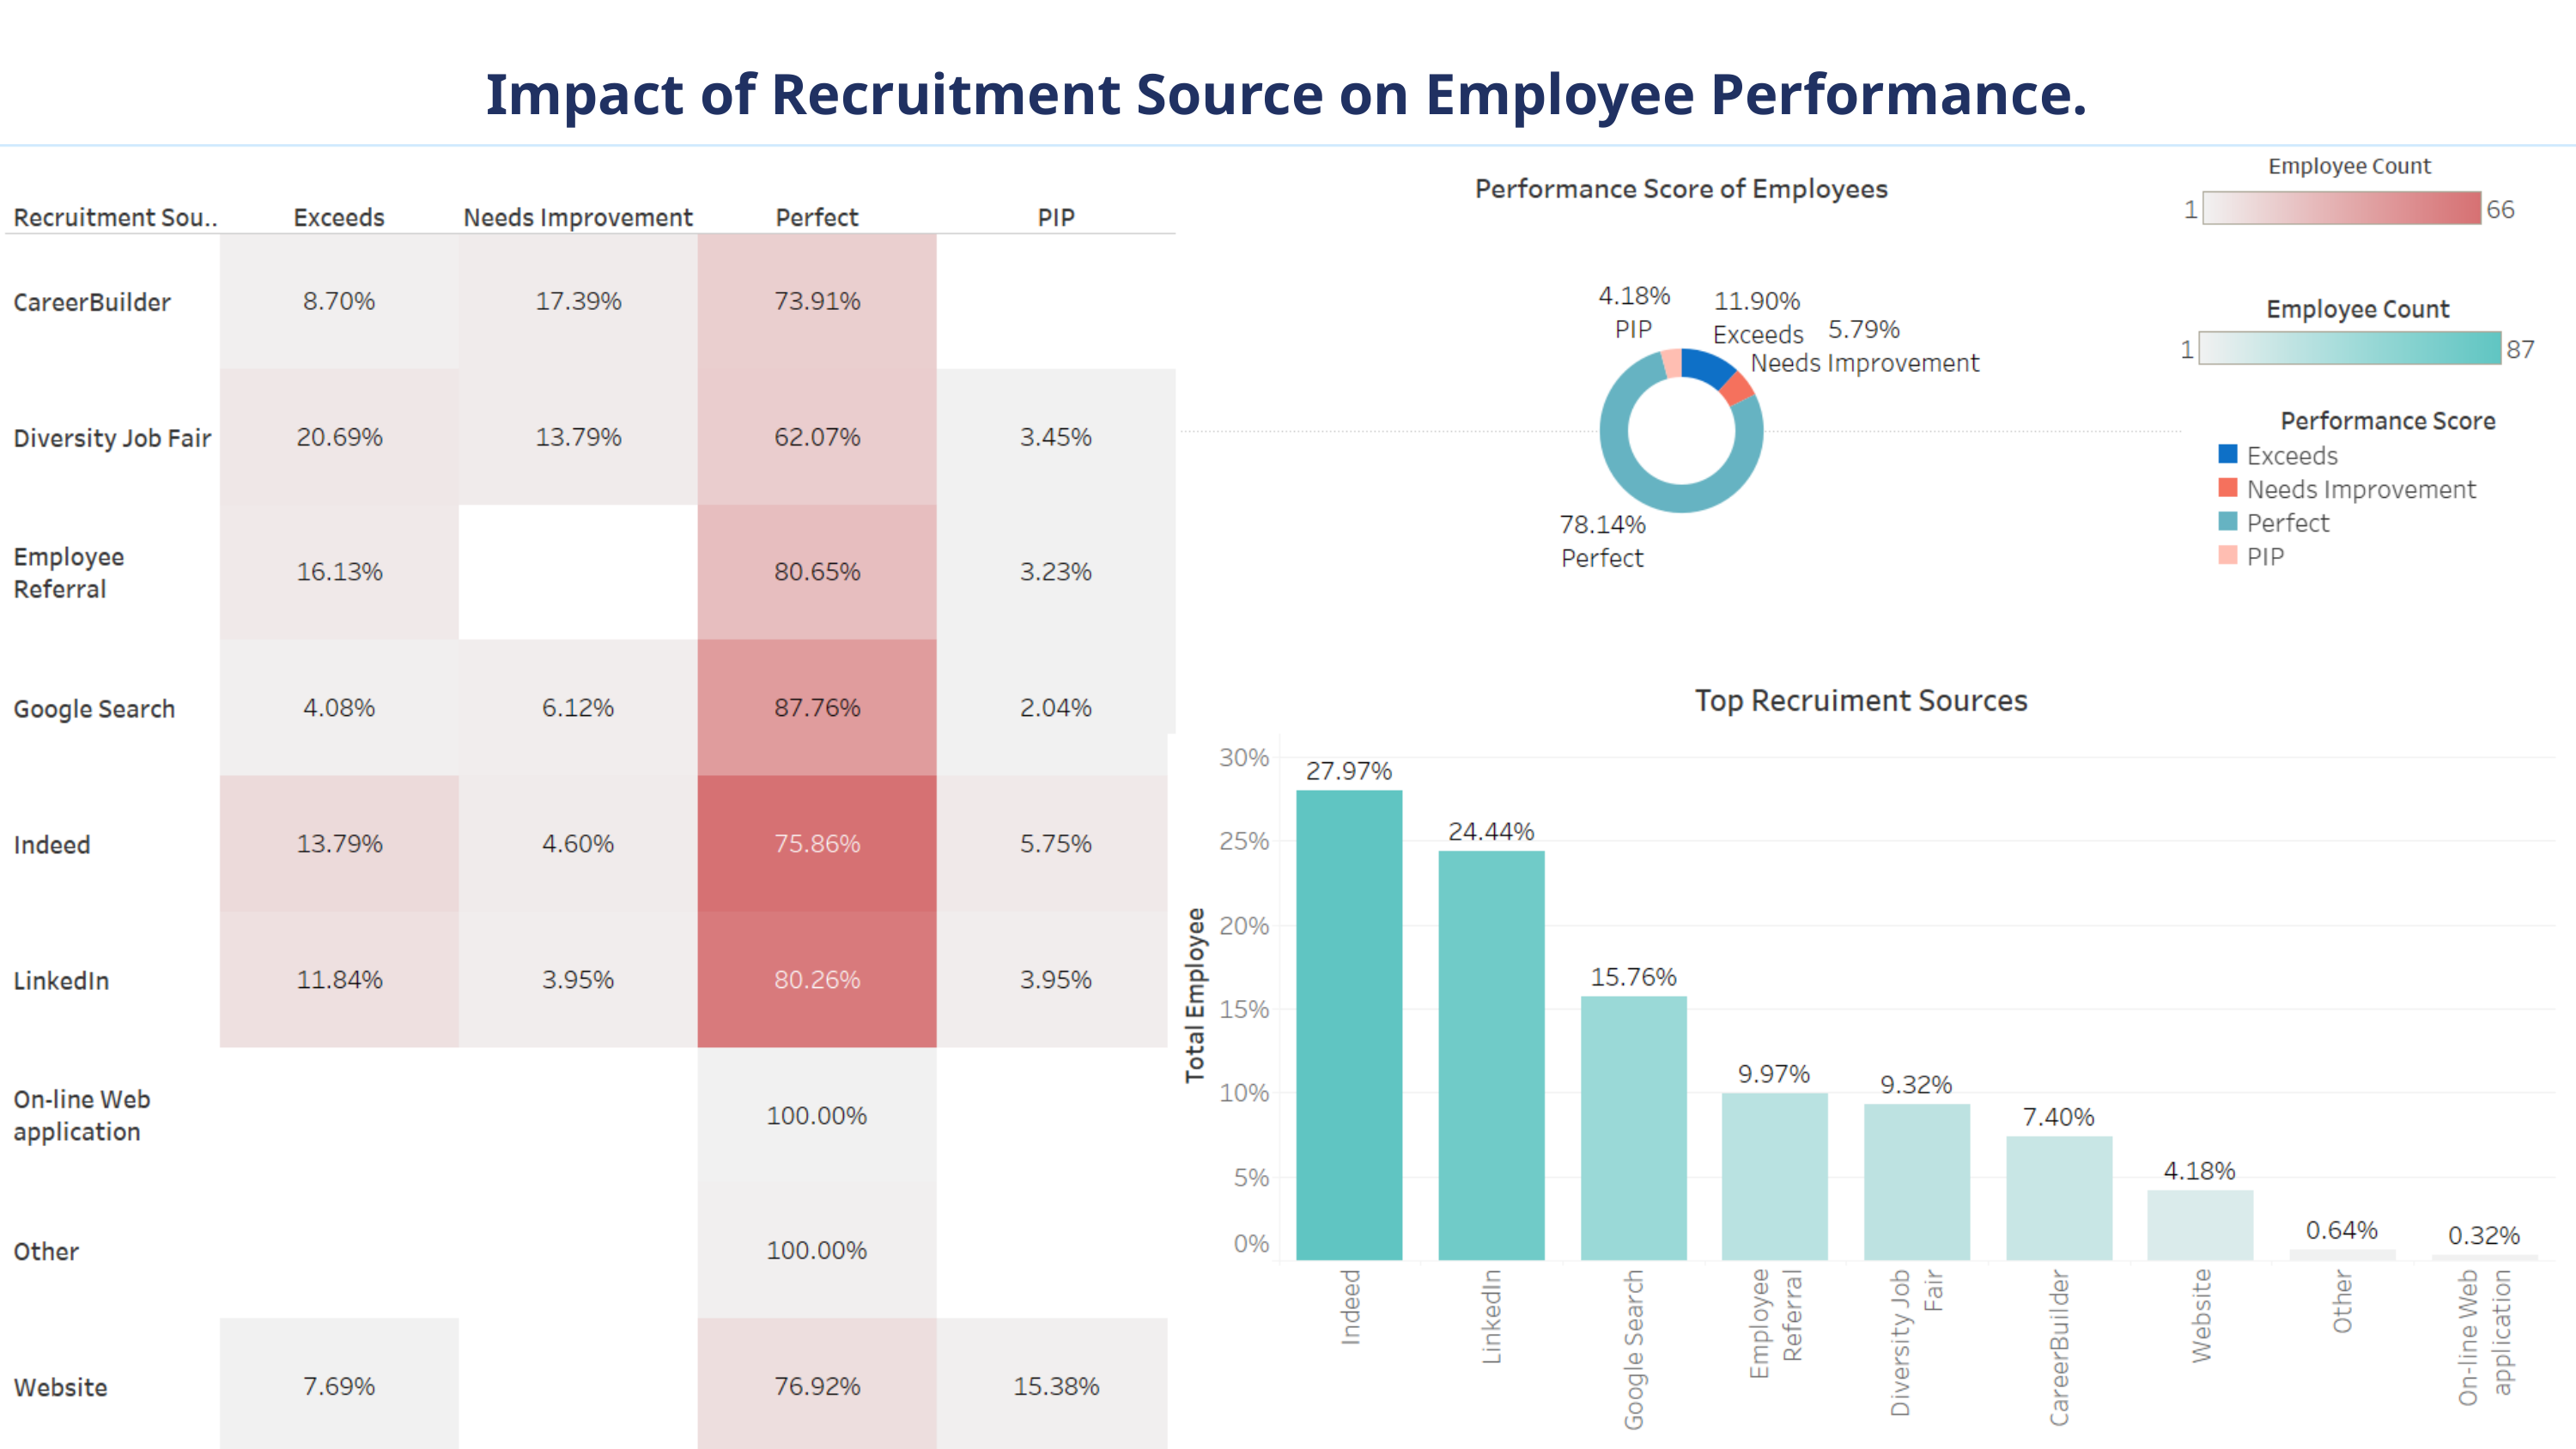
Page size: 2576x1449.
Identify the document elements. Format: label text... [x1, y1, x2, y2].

picture [0, 144, 2576, 1449]
text_box Impact of Recruitment Source on Employee Performance. [72, 47, 2504, 126]
